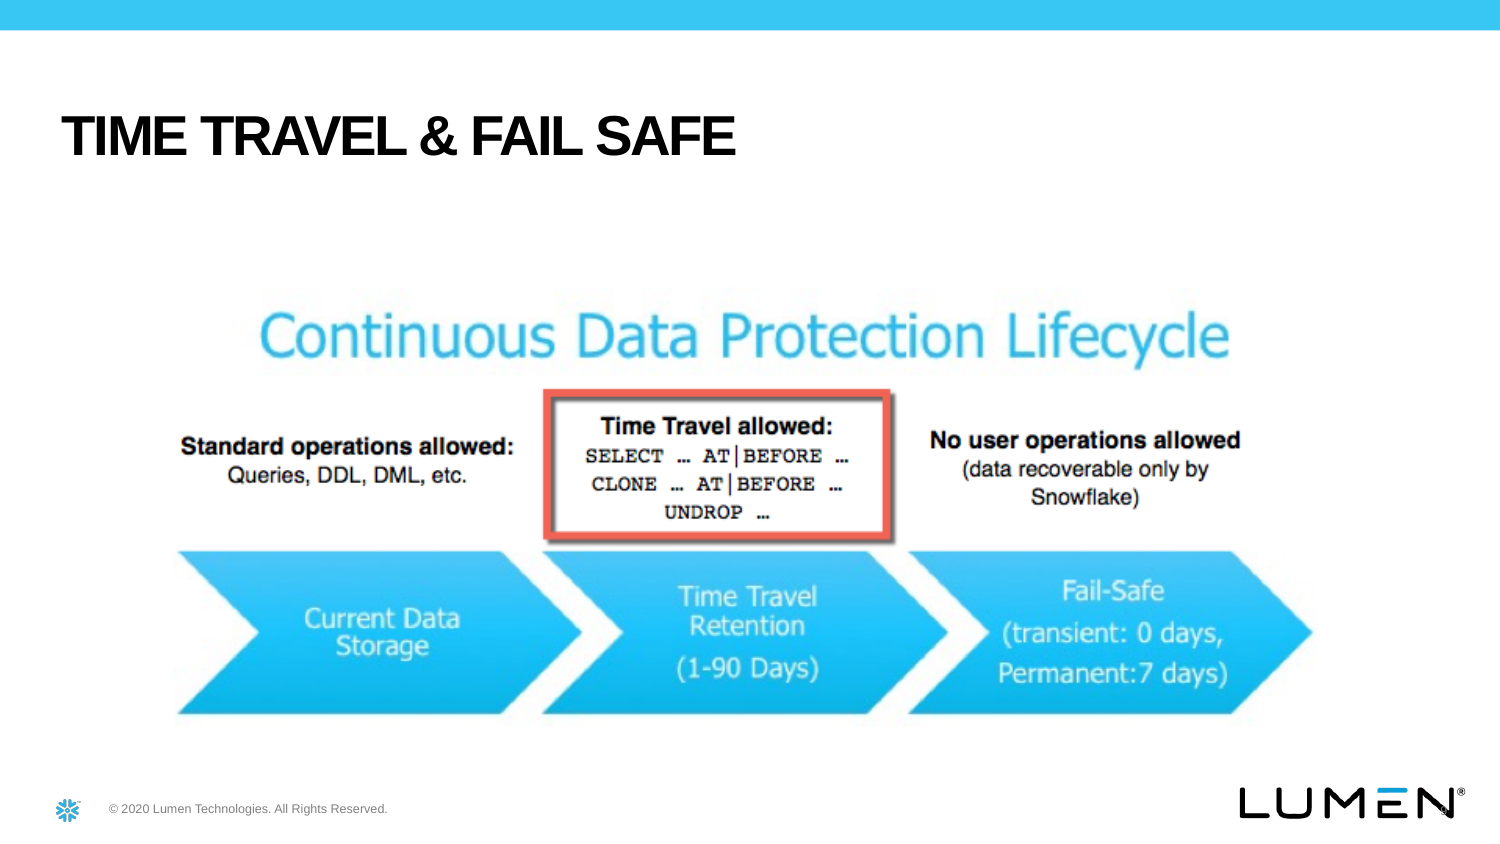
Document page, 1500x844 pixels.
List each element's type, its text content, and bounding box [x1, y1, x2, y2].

picture [121, 222, 1484, 838]
picture [55, 798, 82, 823]
slide_number 9 [1420, 780, 1463, 826]
list Time travel & Fail safe [46, 63, 1454, 176]
